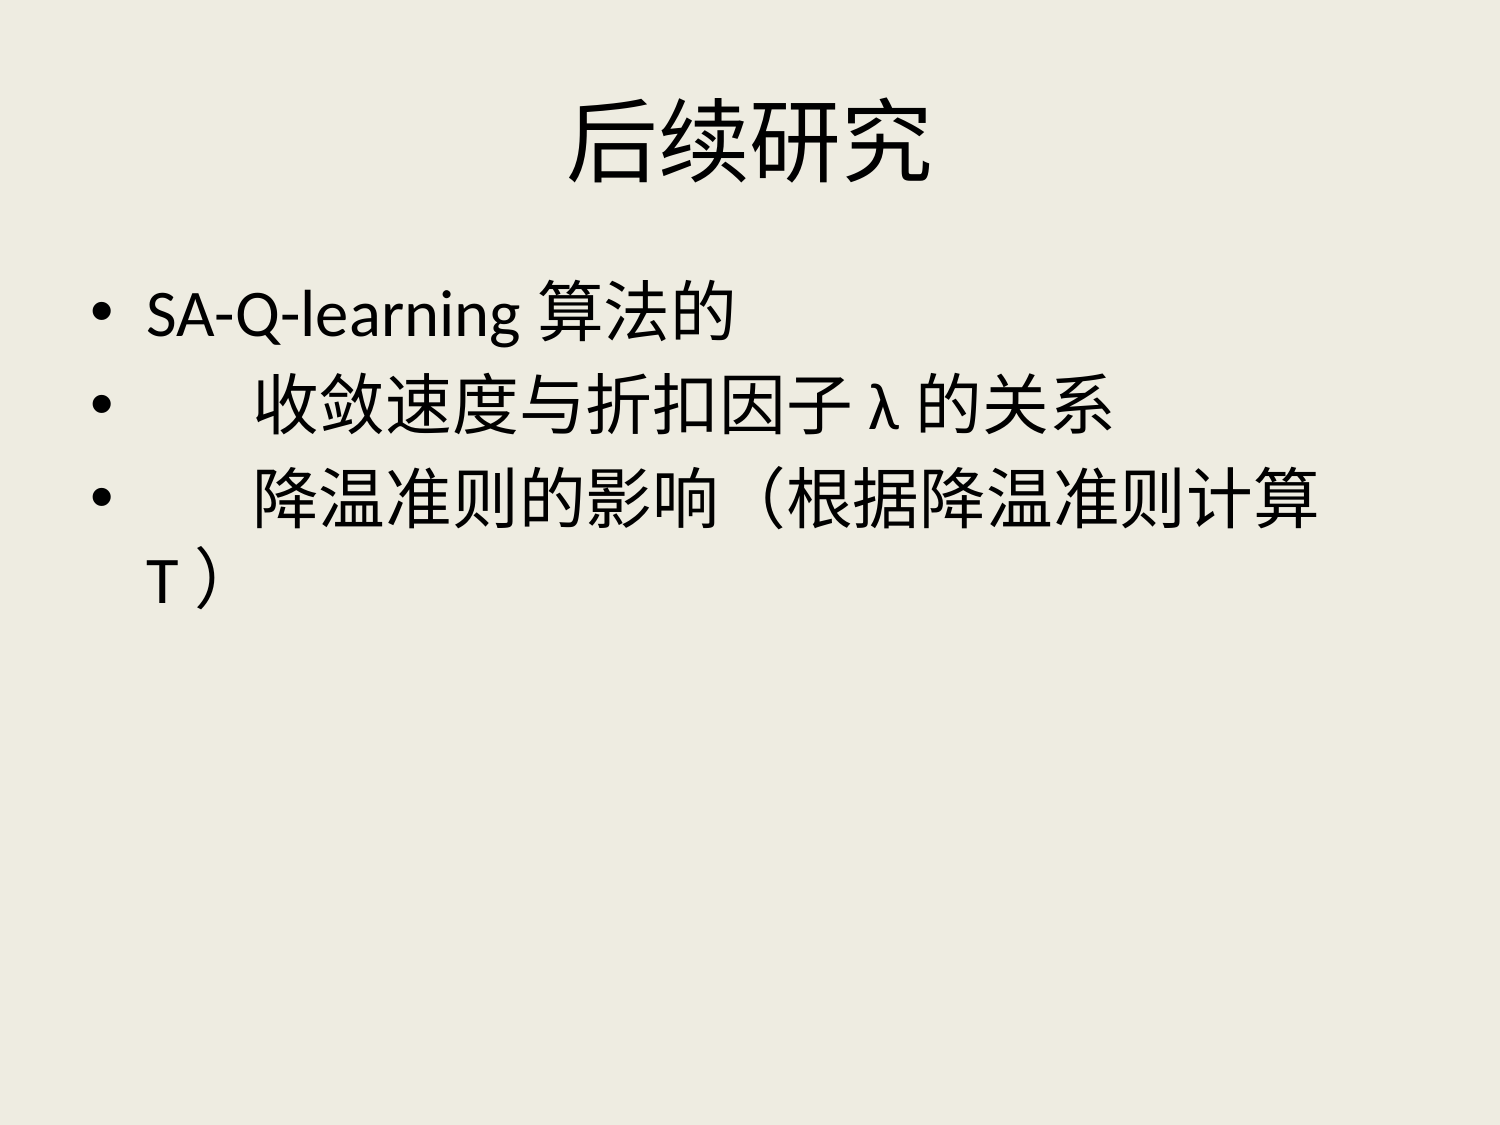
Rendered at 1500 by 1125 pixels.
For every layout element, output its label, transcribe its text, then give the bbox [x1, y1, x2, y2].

title 后续研究 [75, 45, 1425, 233]
list SA-Q-learning算法的 收敛速度与折扣因子λ的关系 降温准则的影响（根据降温准则计算T） [75, 262, 1425, 1005]
